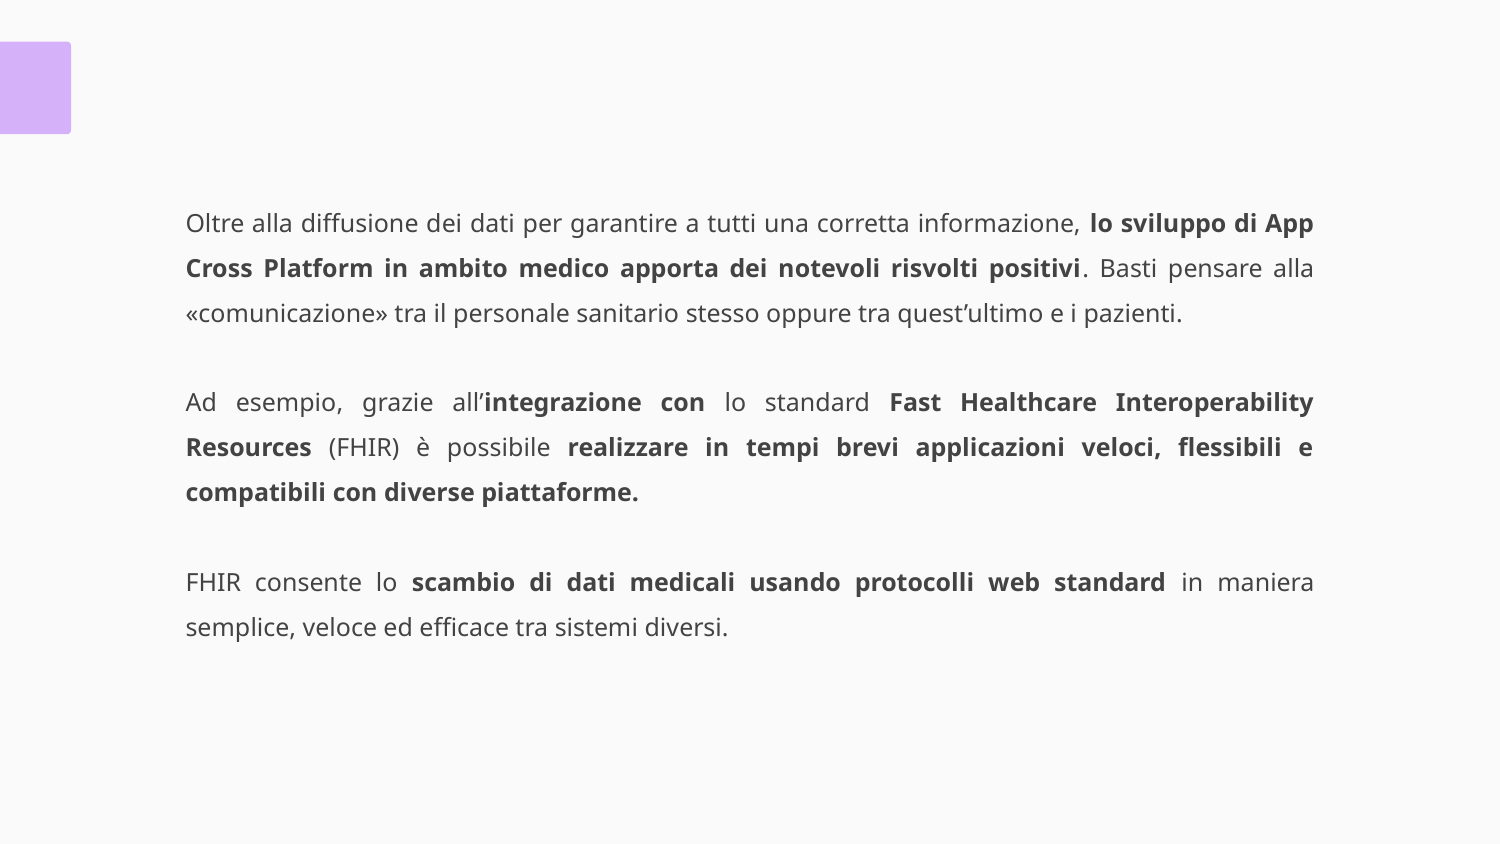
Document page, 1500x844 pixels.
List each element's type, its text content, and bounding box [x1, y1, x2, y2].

text_box Oltre alla diffusione dei dati per garantire a tutti una corretta informazione, lo sviluppo di App Cross Platform in ambito medico apporta dei notevoli risvolti positivi. Basti pensare alla «comunicazione» tra il personale sanitario stesso oppure tra quest’ultimo e i pazienti. Ad esempio, grazie all’integrazione con lo standard Fast Healthcare Interoperability Resources (FHIR) è possibile realizzare in tempi brevi applicazioni veloci, flessibili e compatibili con diverse piattaforme. FHIR consente lo scambio di dati medicali usando protocolli web standard in maniera semplice, veloce ed efficace tra sistemi diversi. [170, 177, 1330, 667]
text_box Conclusioni [0, 41, 72, 135]
